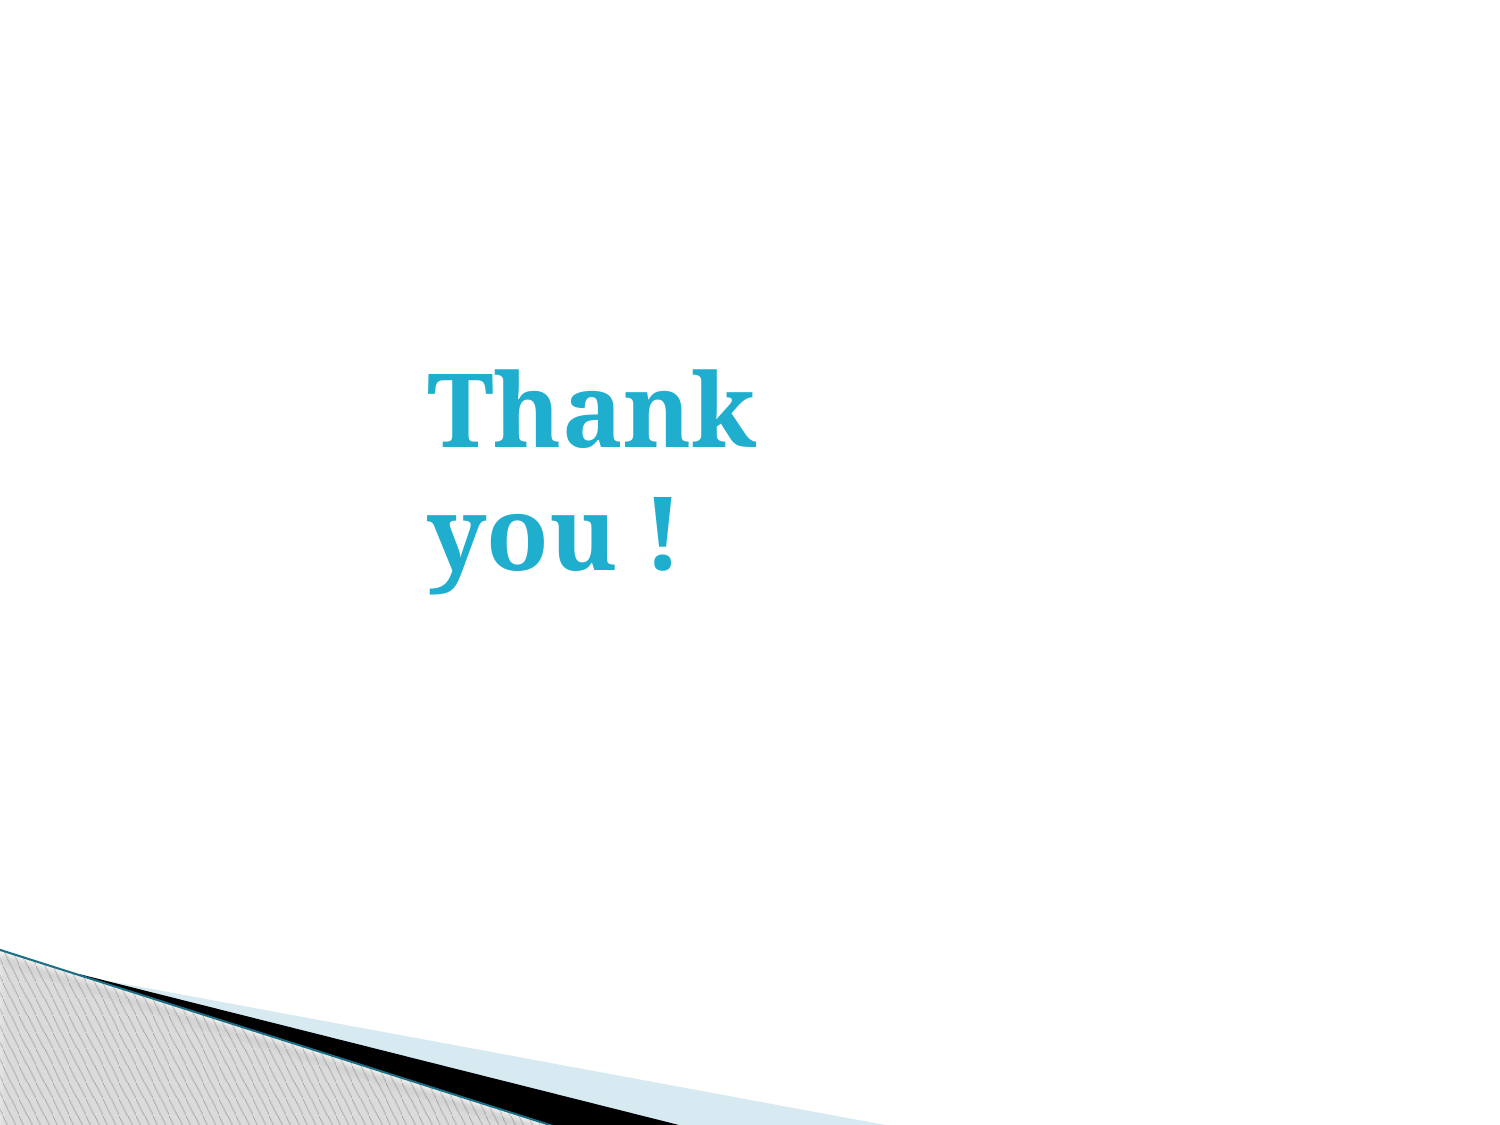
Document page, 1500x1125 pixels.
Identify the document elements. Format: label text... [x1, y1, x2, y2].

title Thank you ! [412, 337, 1025, 600]
